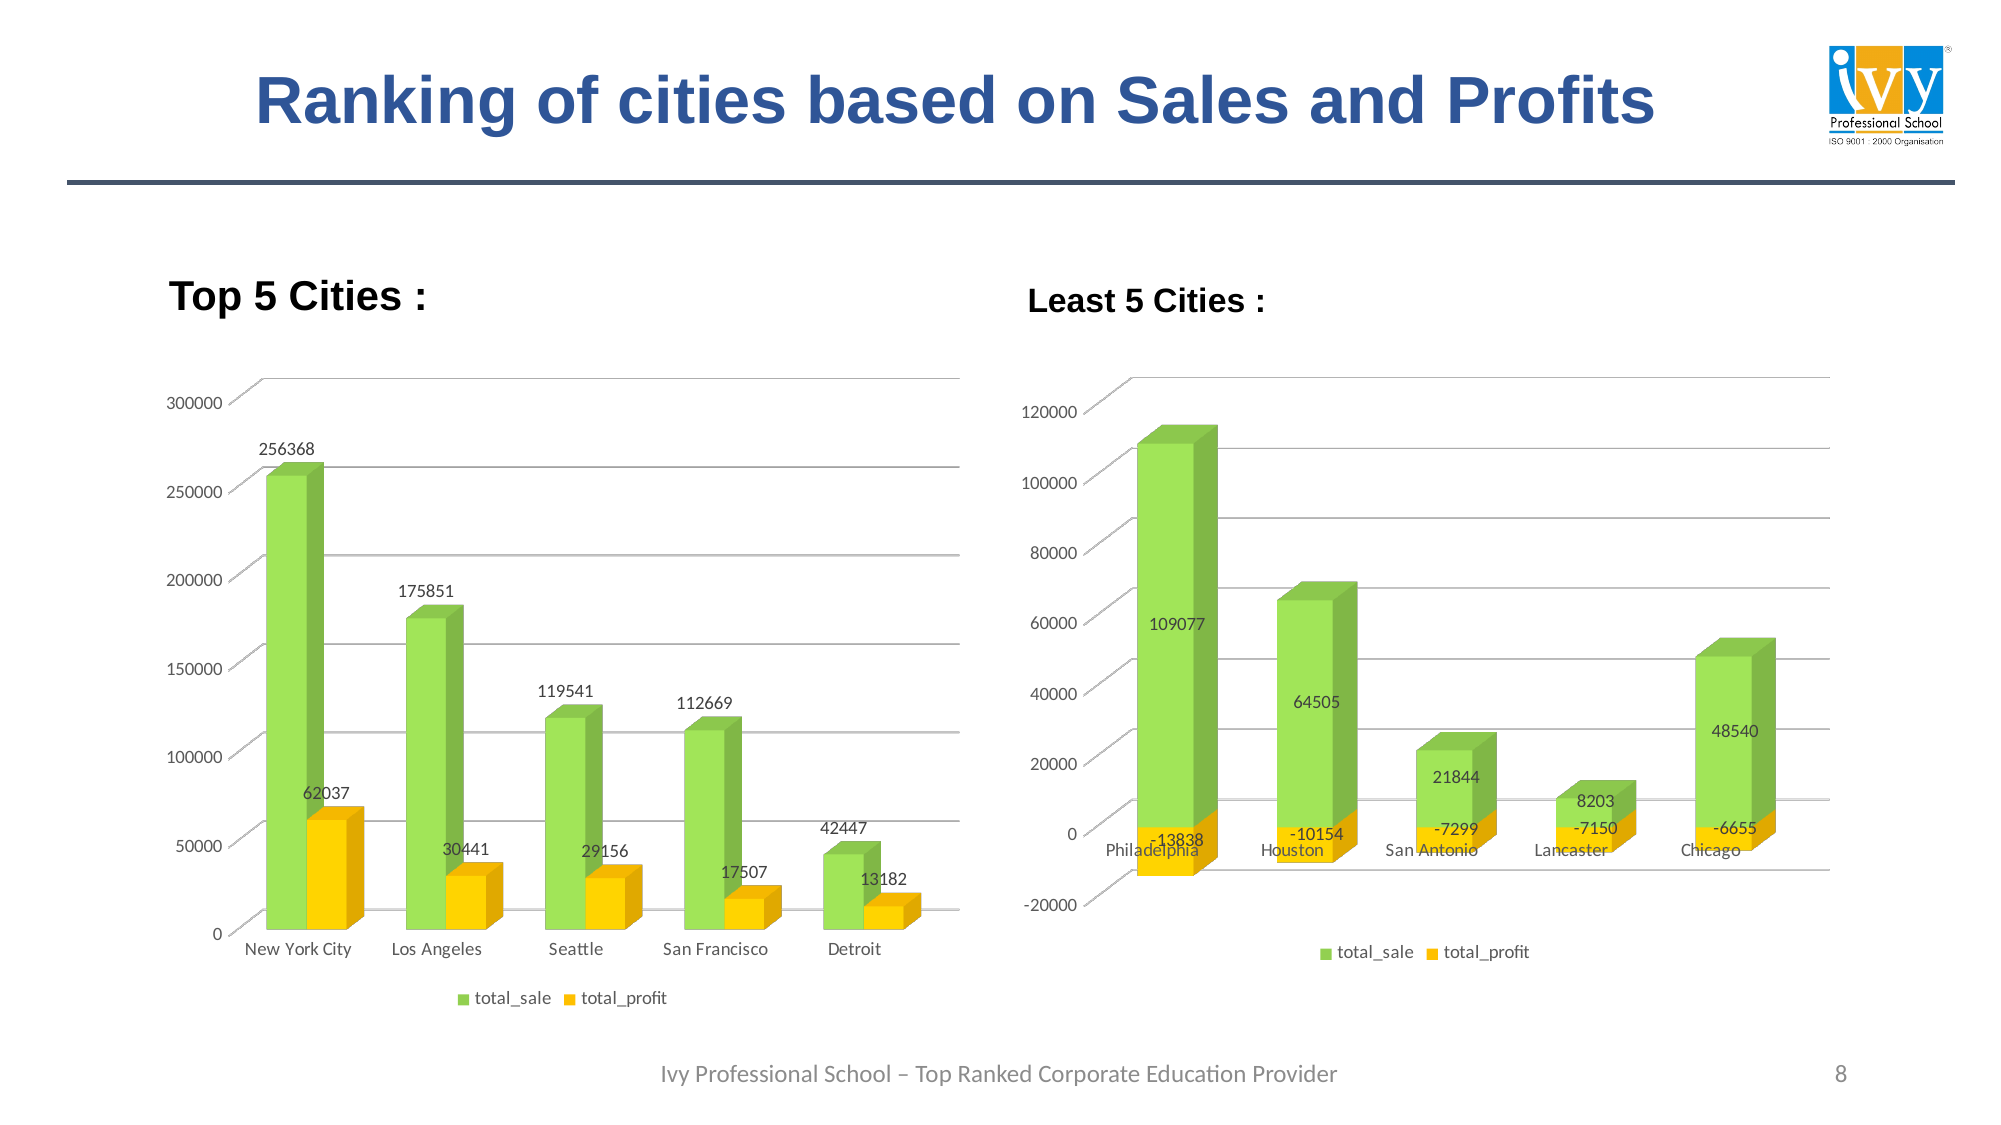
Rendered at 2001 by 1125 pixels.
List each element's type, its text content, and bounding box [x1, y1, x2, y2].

chart [137, 365, 988, 1016]
chart [999, 365, 1851, 970]
slide_number 8 [1412, 1042, 1863, 1103]
title Ranking of cities based on Sales and Profits [73, 22, 1799, 183]
list Least 5 Cities : [1012, 275, 1863, 328]
picture [1825, 42, 1955, 149]
list Top 5 Cities : [153, 258, 1000, 328]
